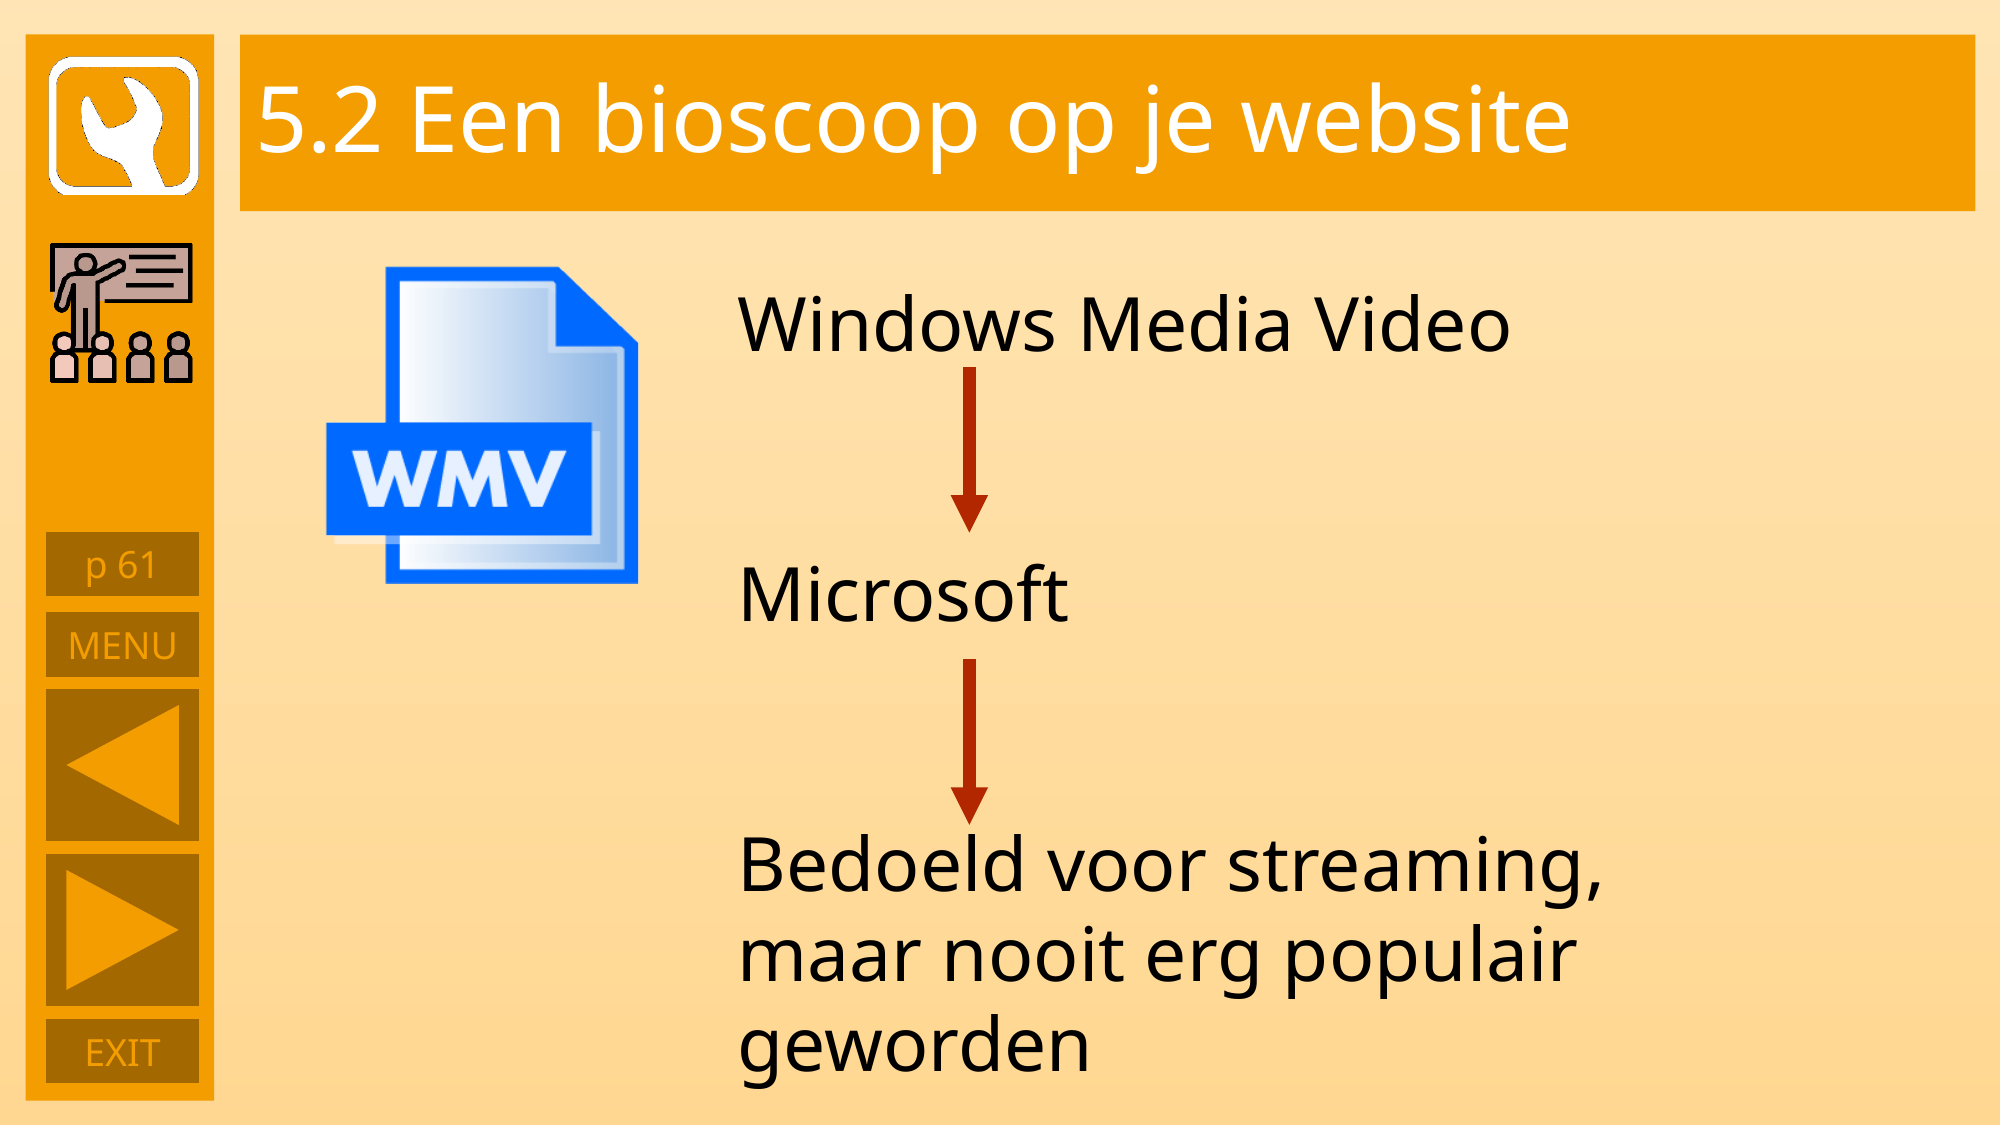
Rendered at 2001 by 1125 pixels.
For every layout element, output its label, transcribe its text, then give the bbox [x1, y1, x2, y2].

text_box Windows Media Video Microsoft Bedoeld voor streaming, maar nooit erg populair geworden [722, 269, 1823, 1095]
picture [323, 266, 641, 584]
text_box [65, 868, 181, 992]
text_box EXIT [46, 1019, 199, 1083]
title 5.2 Een bioscoop op je website [240, 34, 1976, 212]
text_box [25, 33, 215, 1102]
text_box [64, 703, 180, 827]
picture [47, 55, 199, 195]
text_box [46, 854, 199, 1006]
text_box [46, 689, 199, 841]
text_box MENU [46, 612, 199, 677]
picture [45, 238, 197, 387]
text_box p 61 [46, 532, 199, 596]
